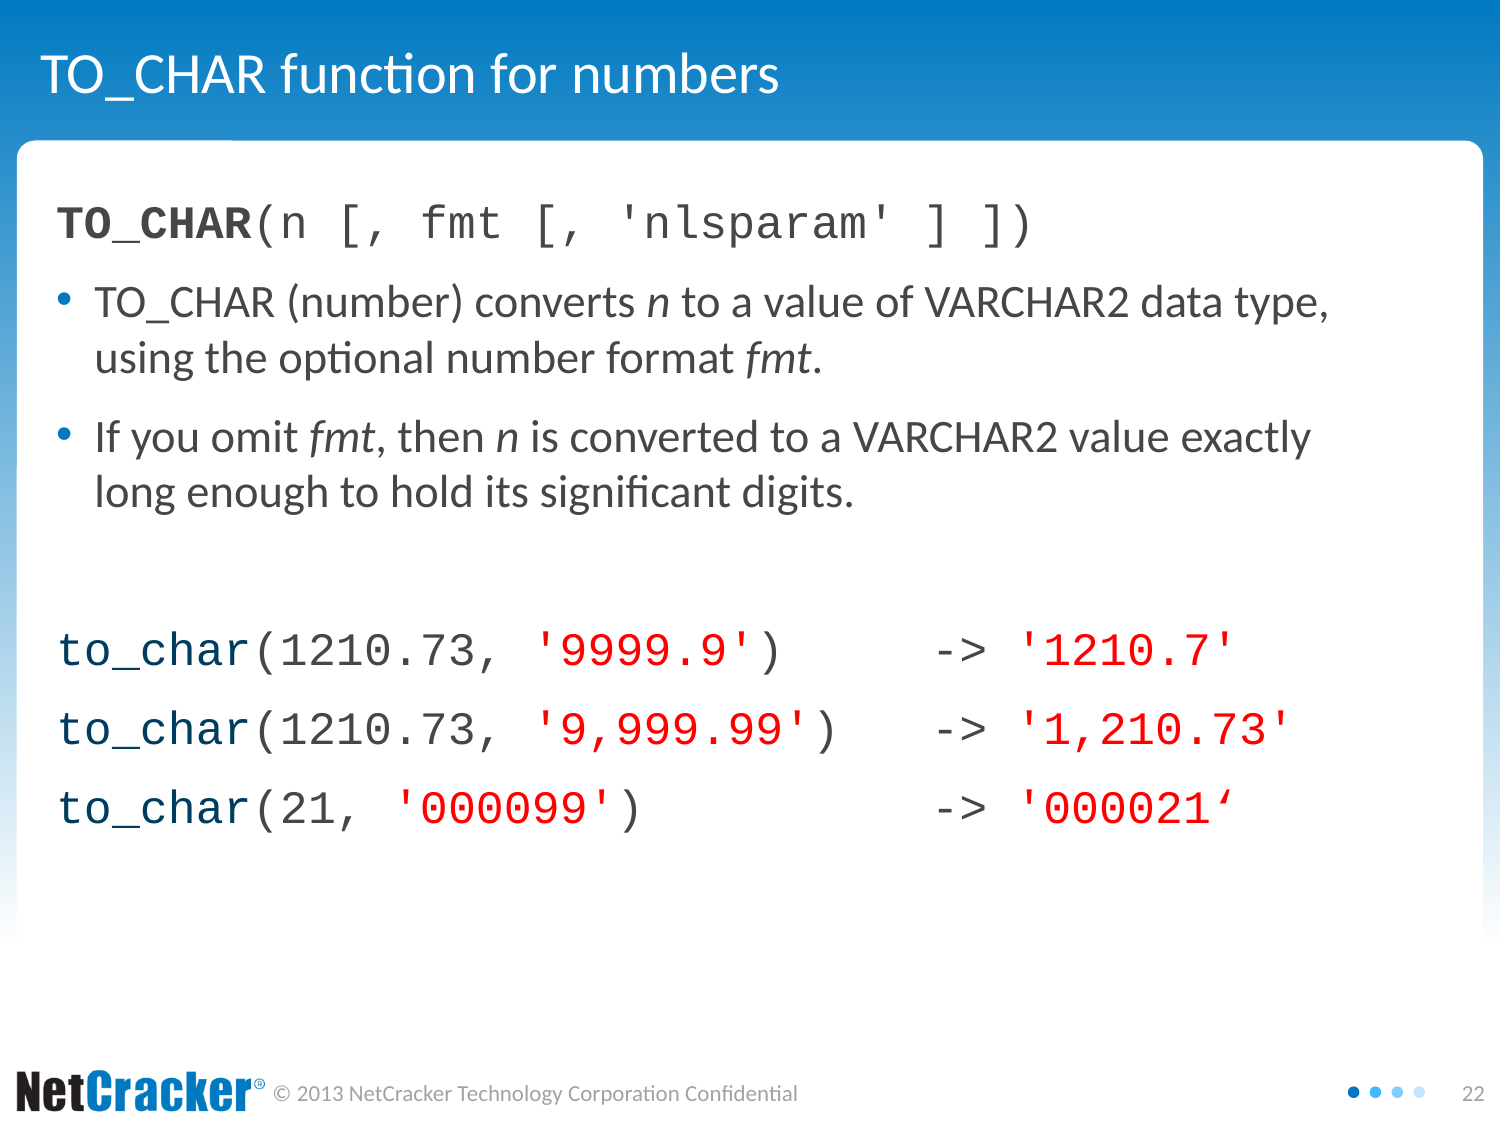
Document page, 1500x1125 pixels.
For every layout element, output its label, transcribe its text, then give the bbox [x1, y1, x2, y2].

title TO_CHAR function for numbers [16, 0, 1483, 141]
list TO_CHAR(n [, fmt [, 'nlsparam' ] ]) TO_CHAR (number) converts n to a value of VARCHAR2 data type, using the optional number format fmt. If you omit fmt, then n is converted to a VARCHAR2 value exactly long enough to hold its significant digits. to_char(1210.73, '9999.9') -> '1210.7' to_char(1210.73, '9,999.99') -> '1,210.73' to_char(21, '000099') -> '000021‘ [32, 168, 1383, 954]
picture [5, 1062, 272, 1122]
